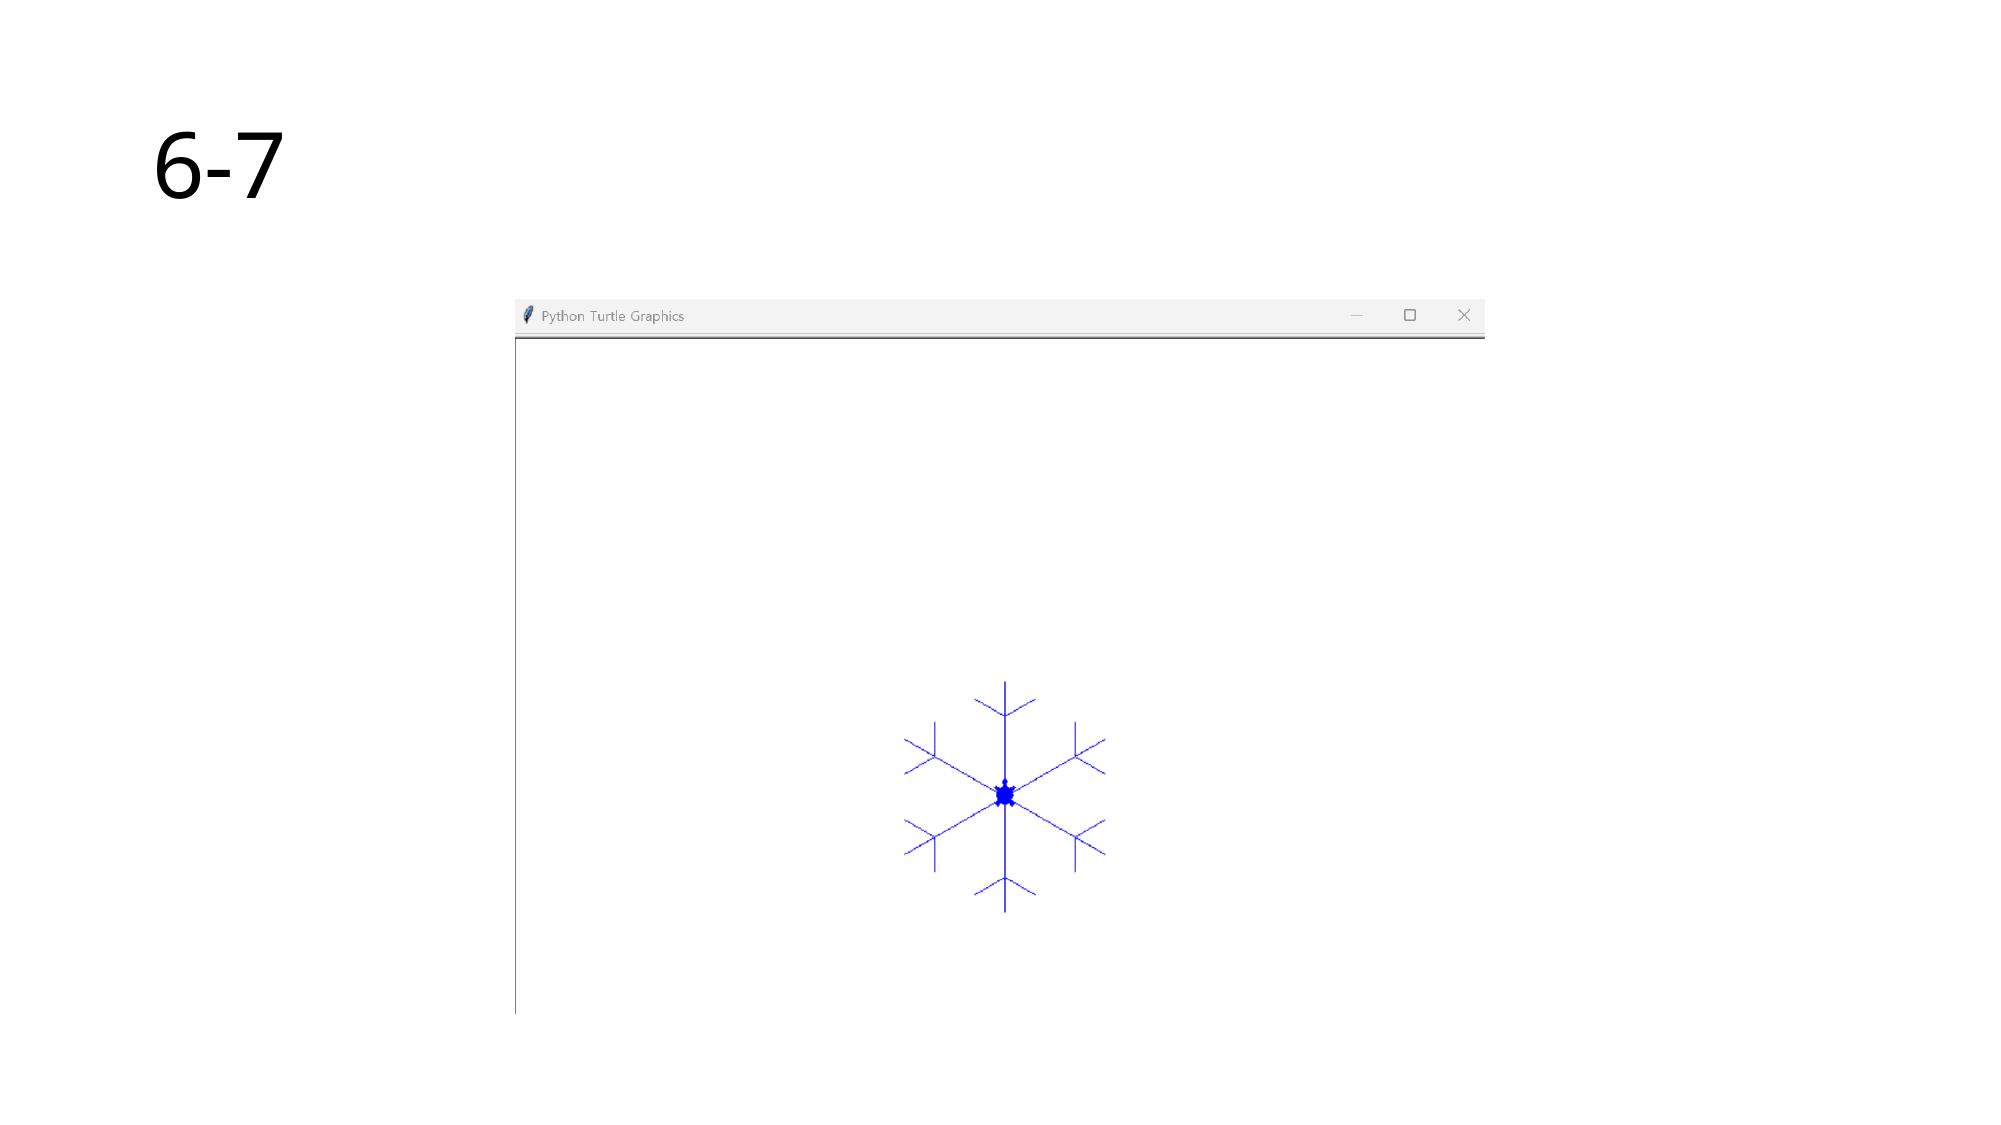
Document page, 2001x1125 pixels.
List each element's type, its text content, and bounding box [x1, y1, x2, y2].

title 6-7 [137, 59, 1863, 278]
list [515, 299, 1485, 1014]
